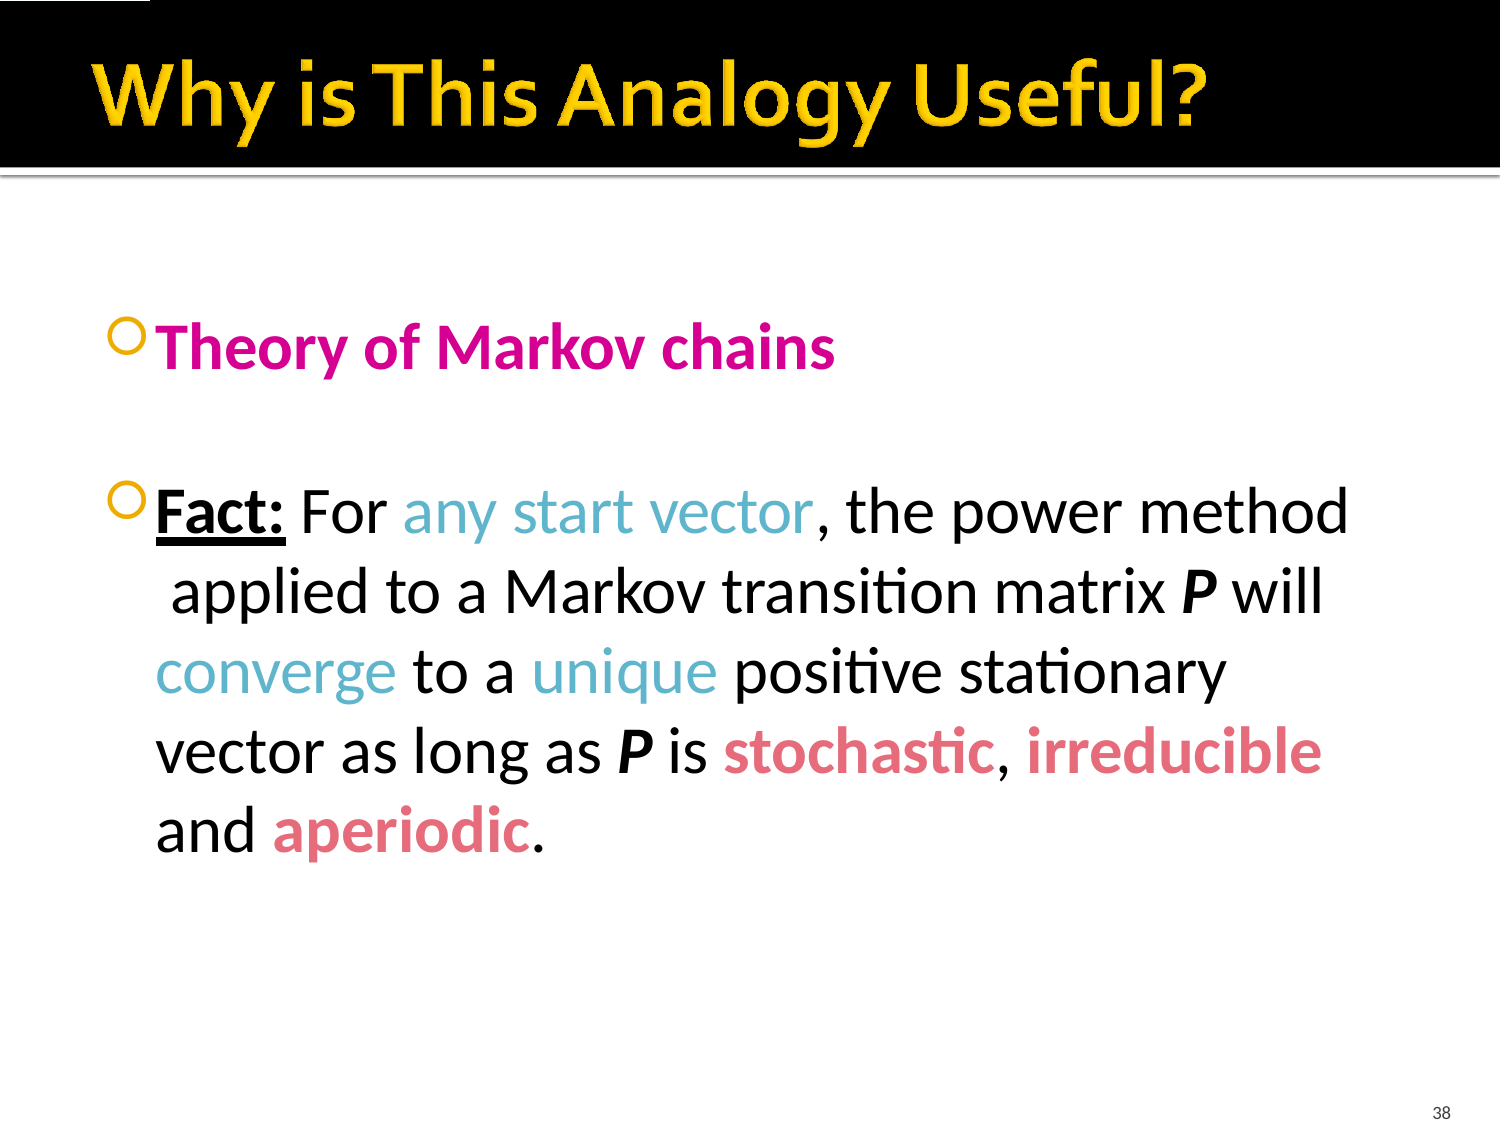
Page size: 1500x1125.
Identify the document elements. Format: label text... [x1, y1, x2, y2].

text_box Theory of Markov chains Fact: For any start vector, the power method applied to a Markov transition matrix P will converge to a unique positive stationary vector as long as P is stochastic, irreducible and aperiodic. [101, 301, 1364, 867]
slide_number 38 [1428, 1103, 1456, 1125]
text_box [90, 57, 1206, 148]
picture [0, 175, 1500, 182]
